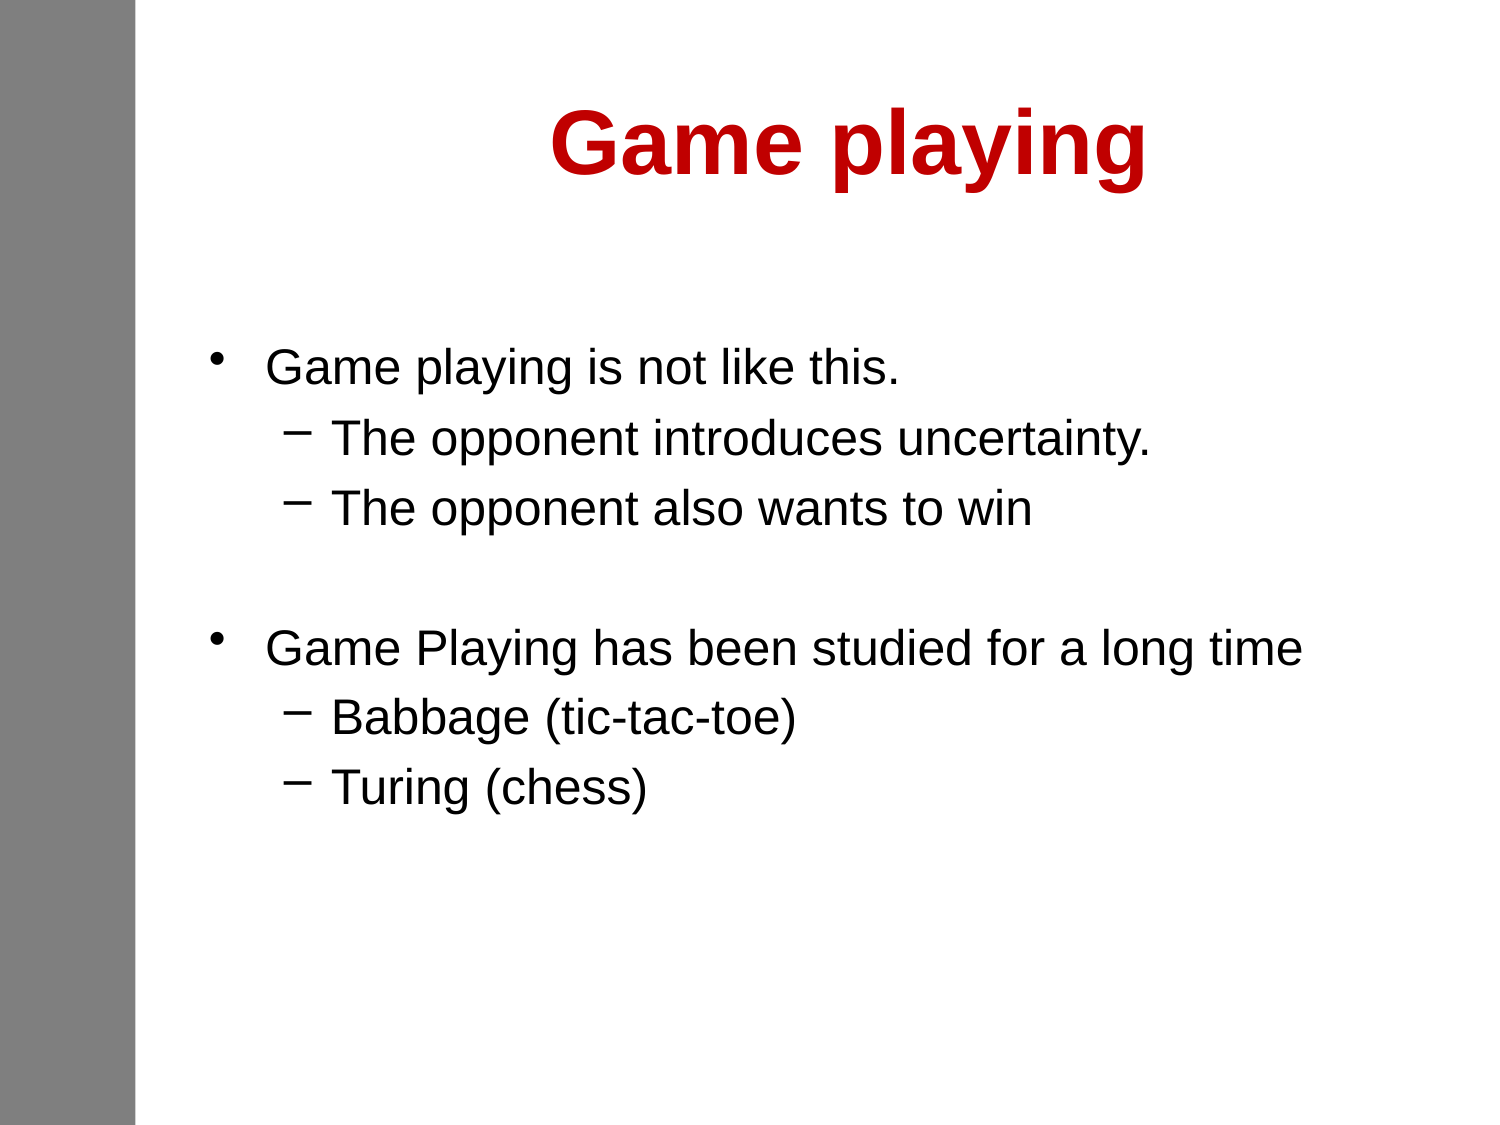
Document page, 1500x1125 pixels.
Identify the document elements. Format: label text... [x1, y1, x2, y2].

list Game playing is not like this. The opponent introduces uncertainty. The opponent also wants to win Game Playing has been studied for a long time Babbage (tic-tac-toe) Turing (chess) [193, 262, 1413, 786]
title Game playing [200, 62, 1500, 213]
